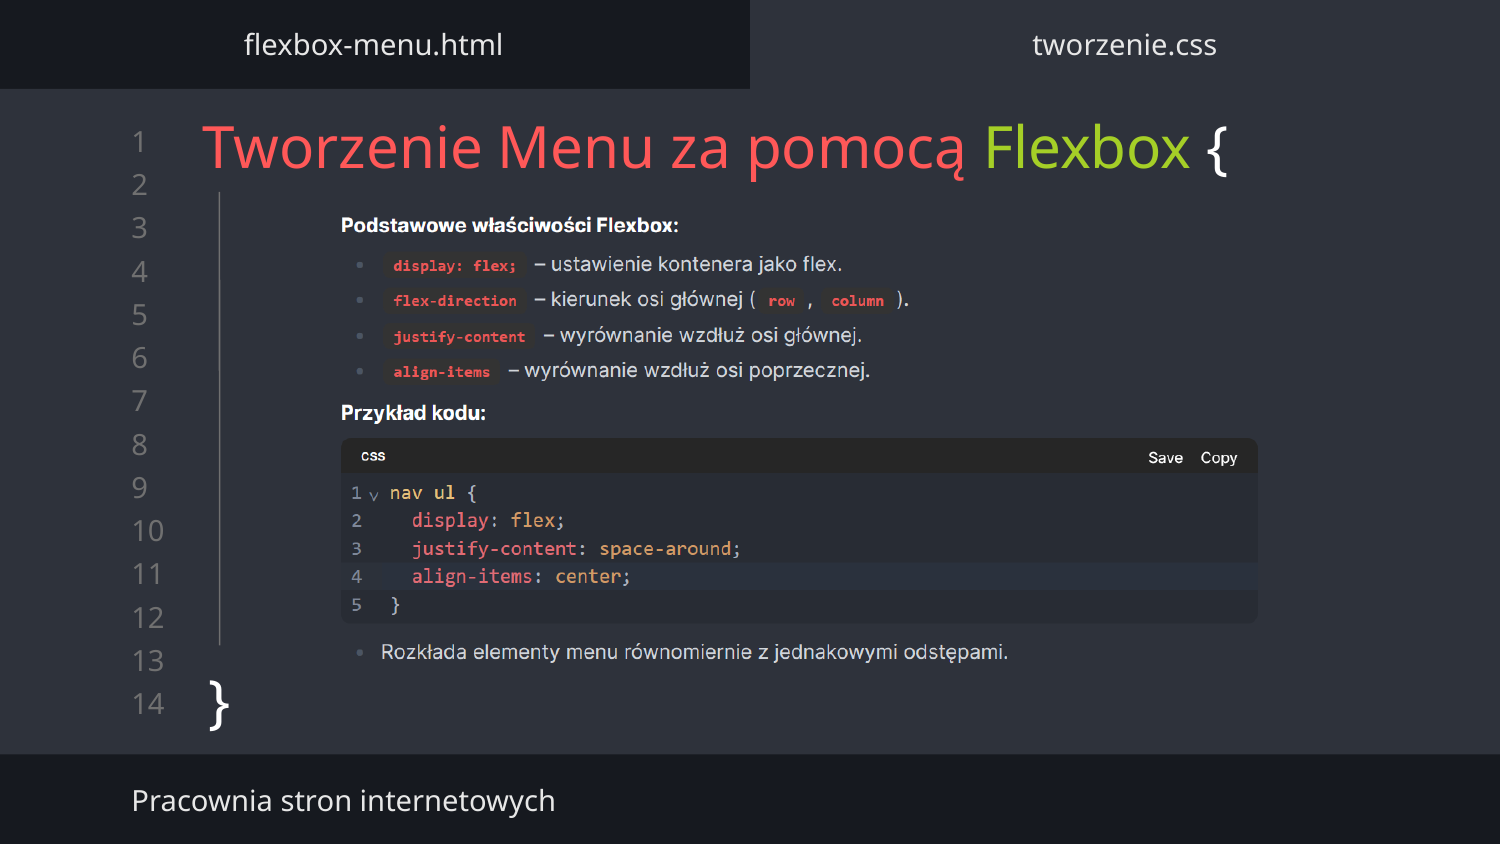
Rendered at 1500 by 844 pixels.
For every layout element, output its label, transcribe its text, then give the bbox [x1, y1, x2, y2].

subtitle flexbox-menu.html [0, 15, 749, 74]
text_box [177, 191, 261, 750]
picture [327, 206, 1270, 680]
subtitle Pracownia stron internetowych [116, 770, 915, 829]
subtitle tworzenie.css [750, 15, 1500, 74]
title Tworzenie Menu za pomocą Flexbox { [187, 95, 1384, 185]
